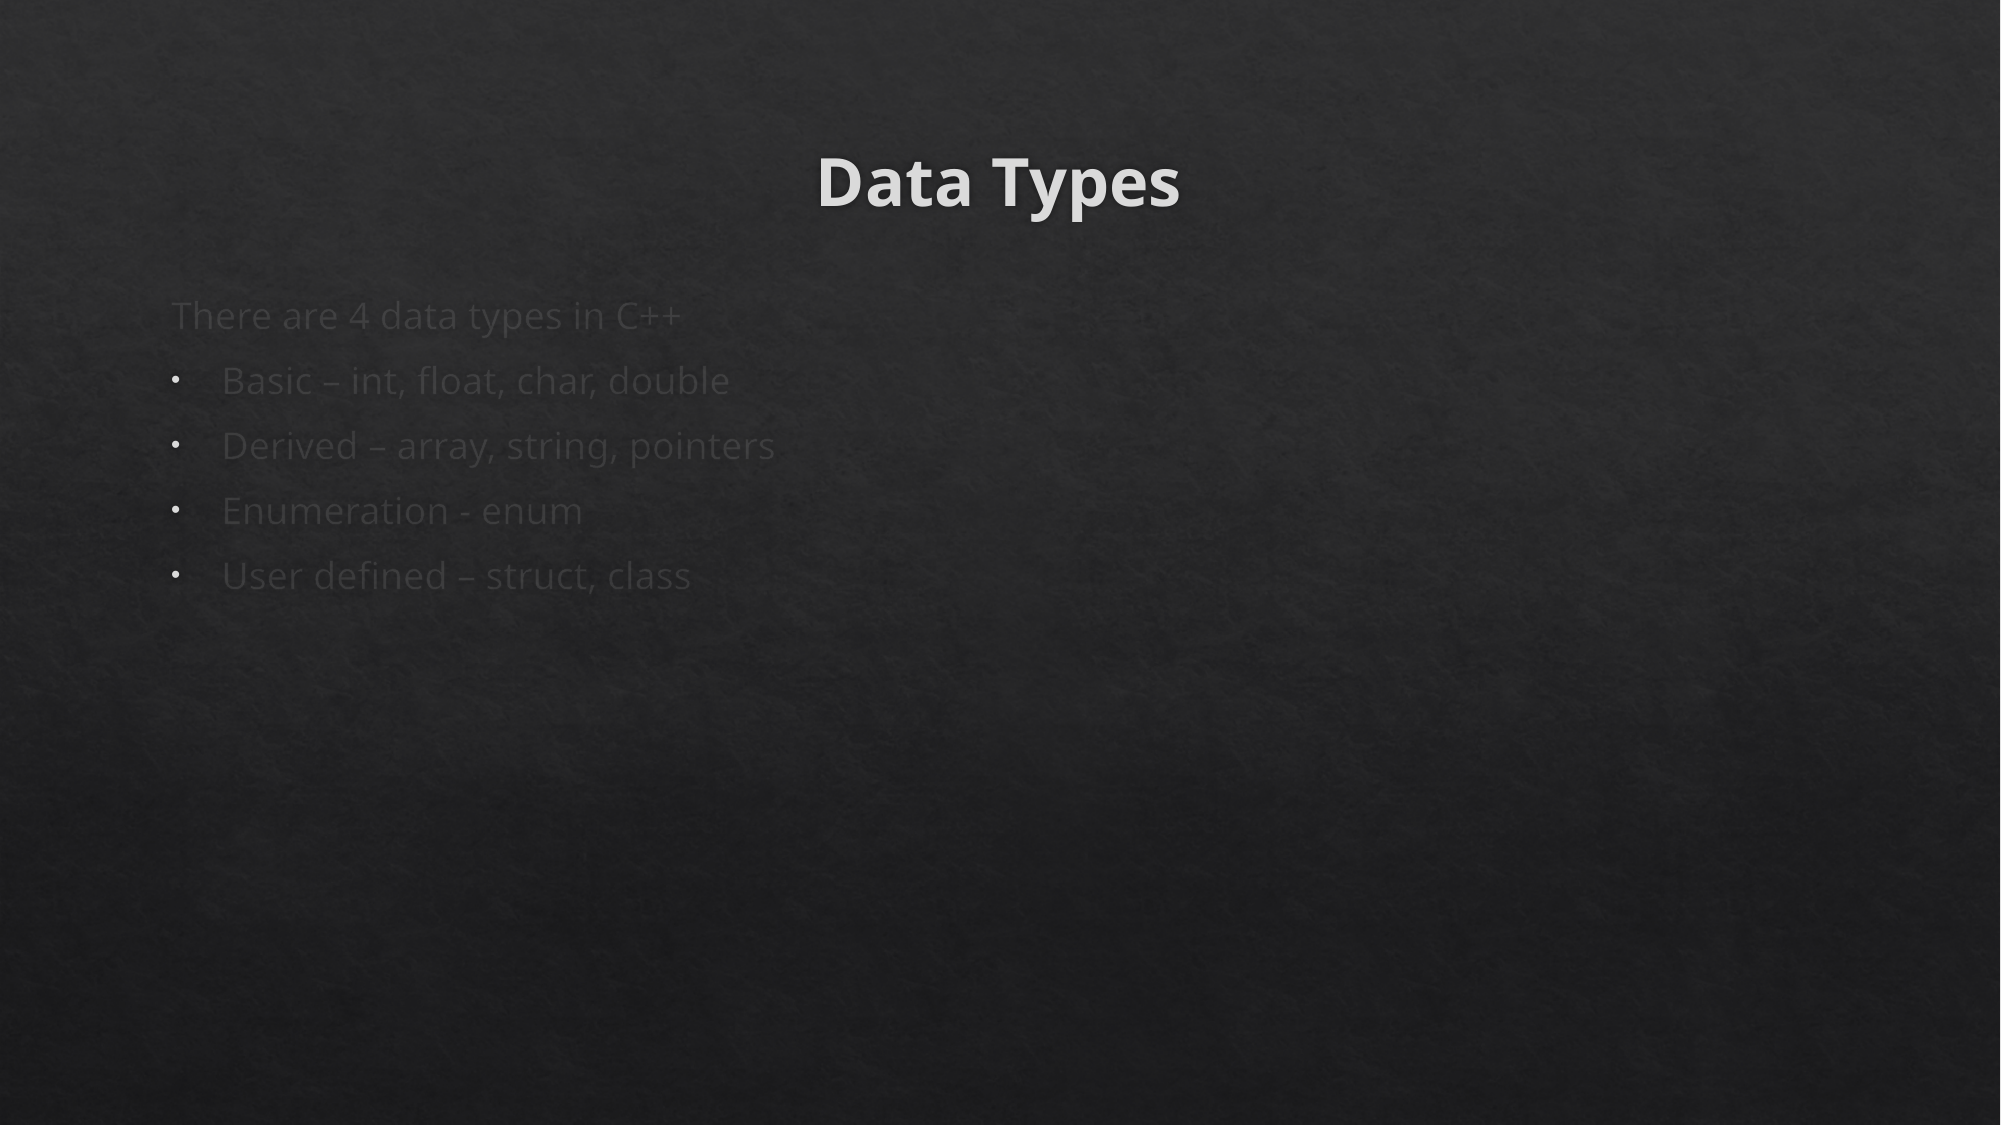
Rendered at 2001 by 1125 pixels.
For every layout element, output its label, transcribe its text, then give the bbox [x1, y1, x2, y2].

title Data Types [149, 99, 1849, 260]
list There are 4 data types in C++ Basic – int, float, char, double Derived – array, string, pointers Enumeration - enum User defined – struct, class [149, 284, 1849, 741]
